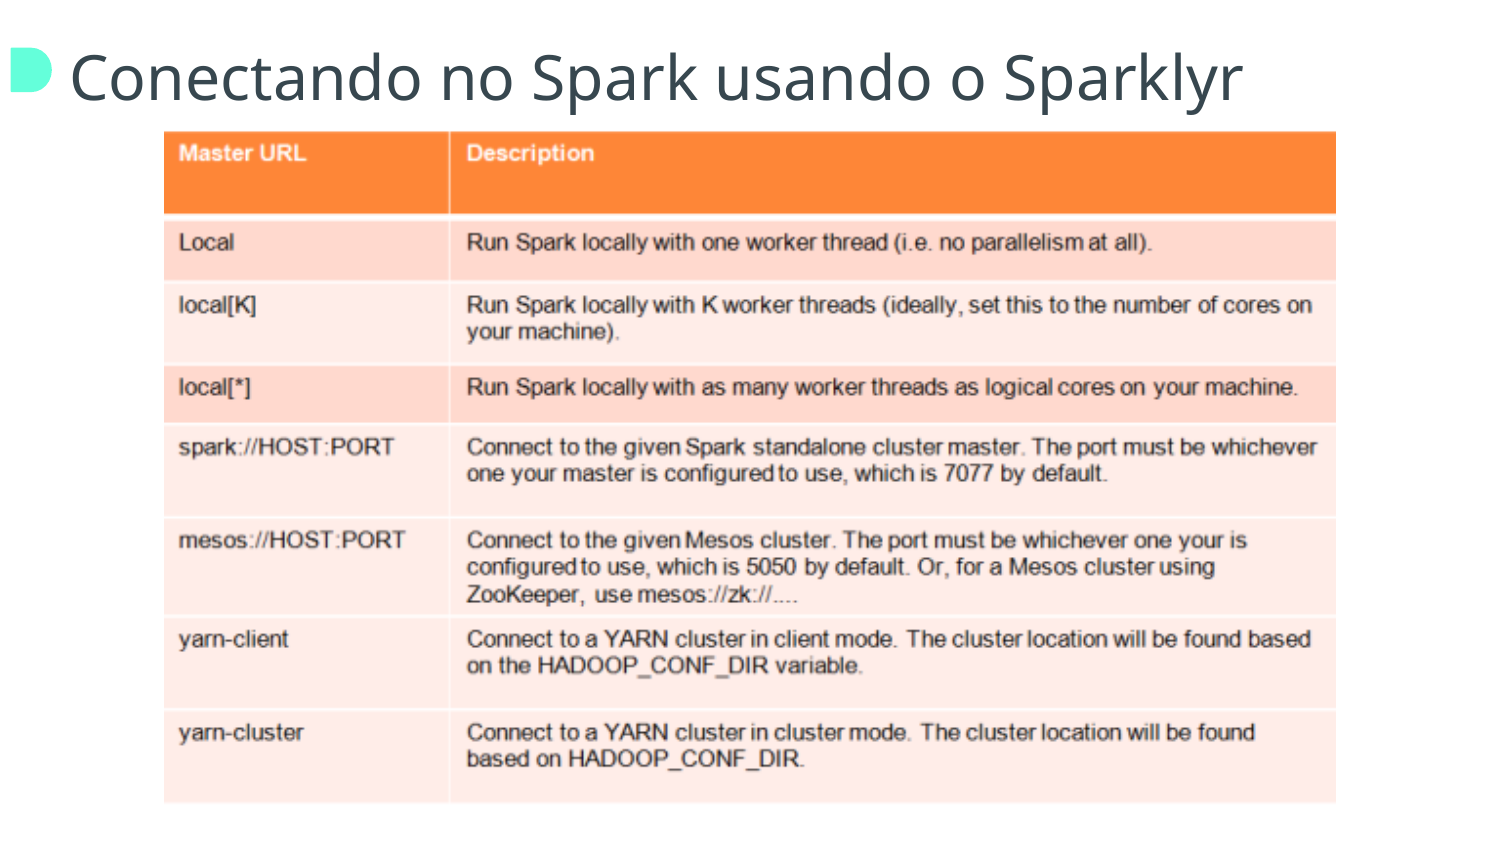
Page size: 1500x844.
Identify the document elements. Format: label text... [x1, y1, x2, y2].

title Conectando no Spark usando o Sparklyr [54, 23, 1452, 117]
text_box [11, 48, 52, 92]
picture [164, 128, 1336, 820]
